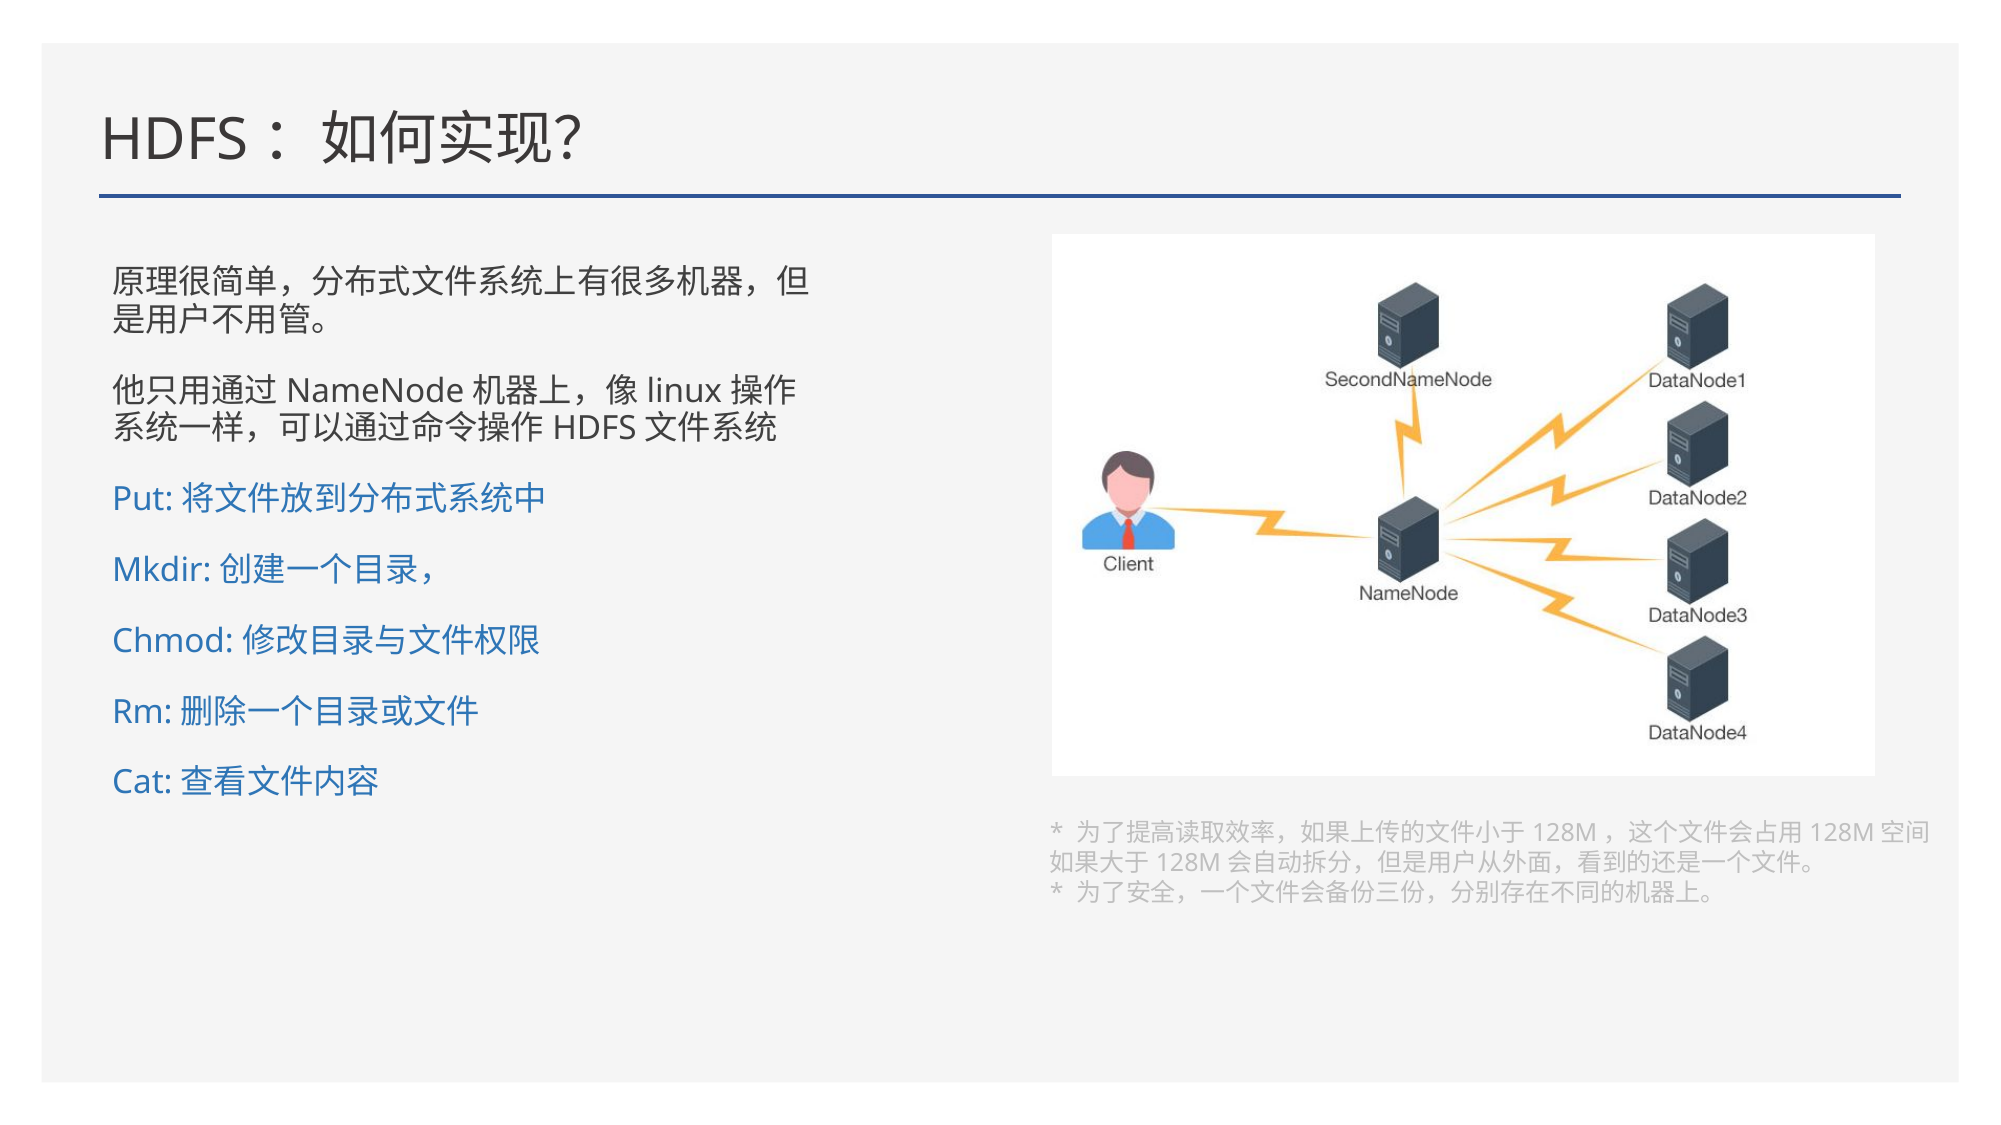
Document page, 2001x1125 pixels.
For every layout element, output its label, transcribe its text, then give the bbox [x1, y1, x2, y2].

list 原理很简单，分布式文件系统上有很多机器，但是用户不用管。 他只用通过NameNode机器上，像linux操作系统一样，可以通过命令操作HDFS文件系统 Put:将文件放到分布式系统中 Mkdir:创建一个目录， Chmod:修改目录与文件权限 Rm:删除一个目录或文件 Cat:查看文件内容 [97, 255, 845, 1042]
title HDFS：如何实现？ [85, 73, 1214, 179]
text_box * 为了提高读取效率，如果上传的文件小于128M，这个文件会占用128M空间 如果大于128M会自动拆分，但是用户从外面，看到的还是一个文件。 * 为了安全，一个文件会备份三份，分别存在不同的机器上。 [1035, 809, 1946, 914]
picture [1052, 234, 1875, 776]
